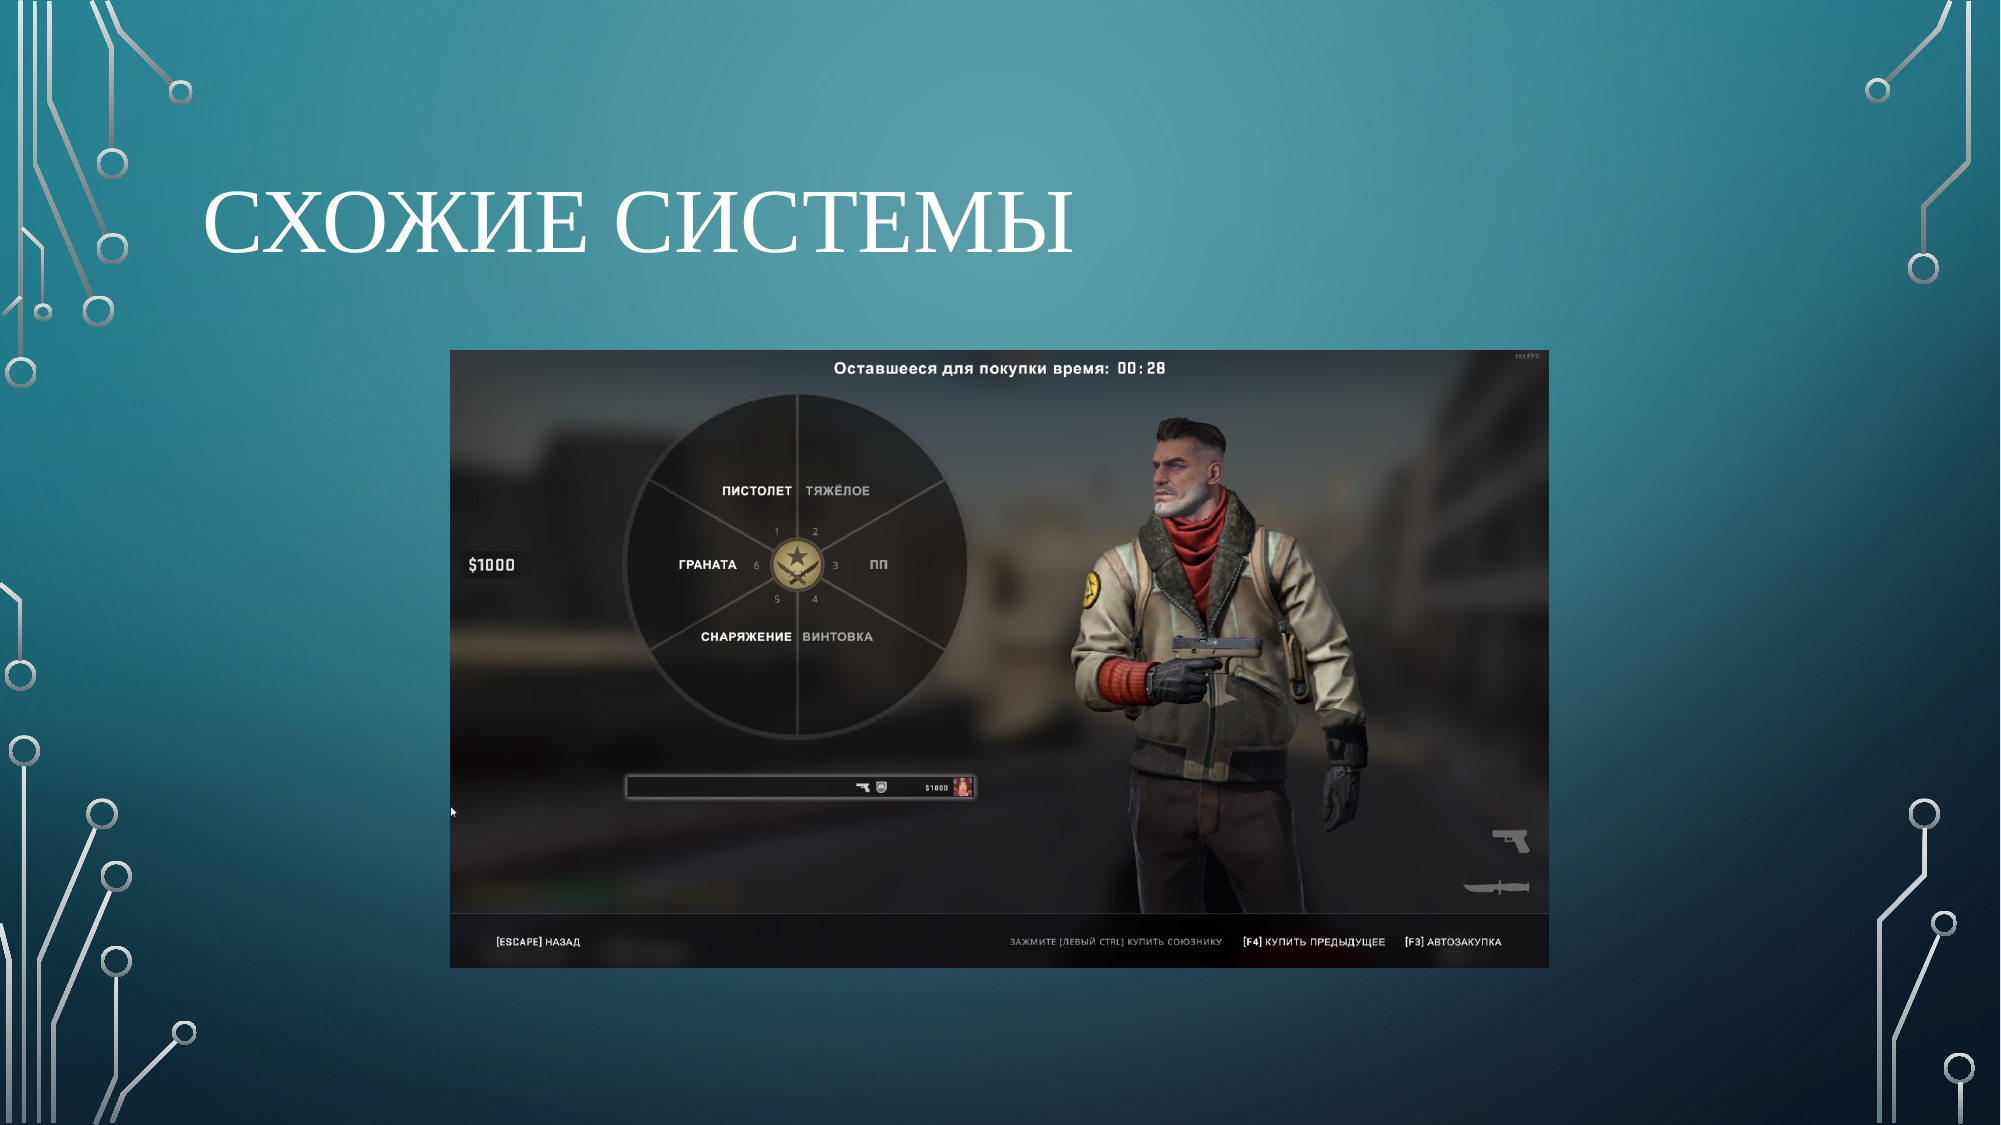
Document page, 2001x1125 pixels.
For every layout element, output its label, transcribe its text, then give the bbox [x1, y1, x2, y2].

picture [450, 349, 1549, 968]
title СХОЖИЕ СИСТЕМЫ [187, 101, 1813, 344]
